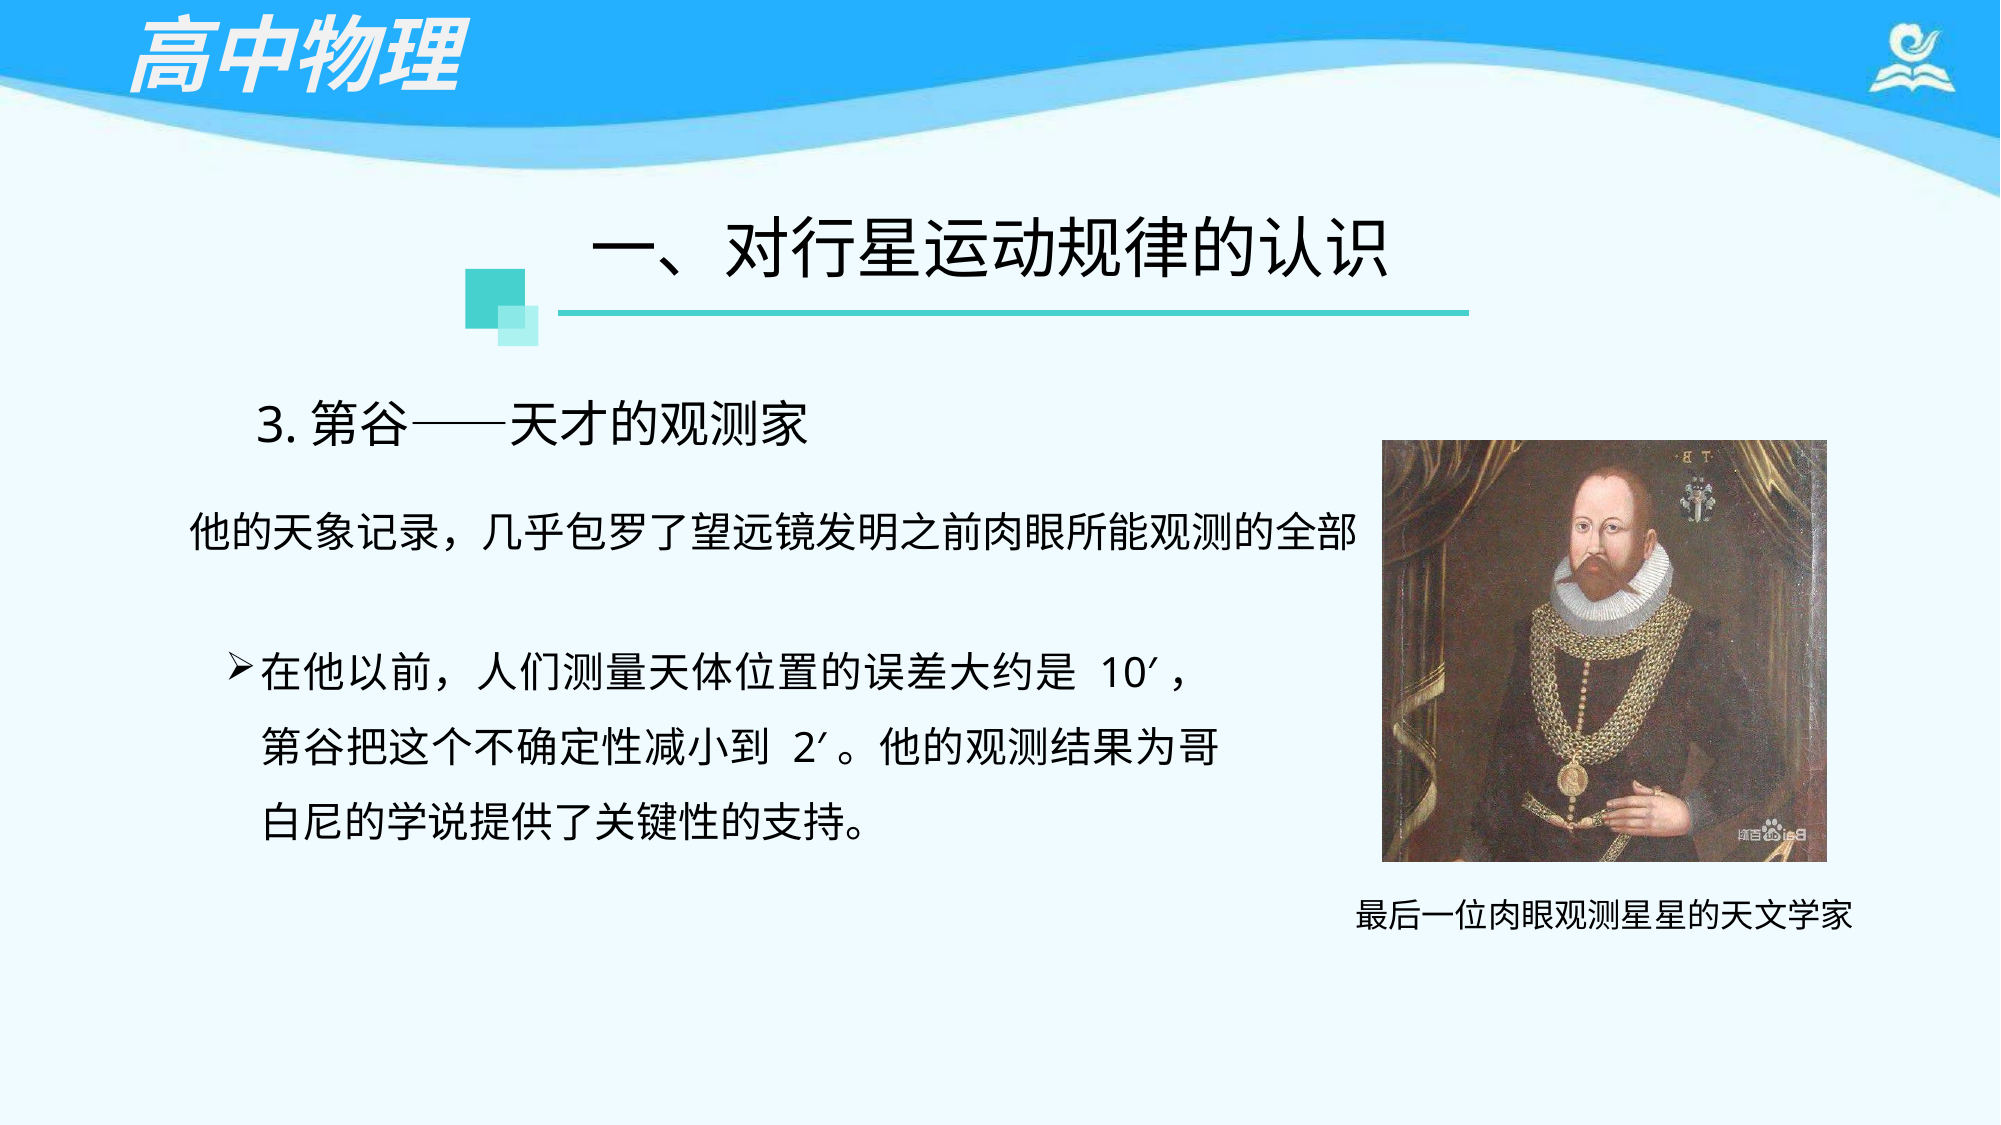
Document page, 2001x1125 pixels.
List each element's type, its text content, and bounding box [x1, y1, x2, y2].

text_box 3.第谷——天才的观测家 他的天象记录，几乎包罗了望远镜发明之前肉眼所能观测的全部 在他以前，人们测量天体位置的误差大约是 10′， 第谷把这个不确定性减小到 2′。他的观测结果为哥 白尼的学说提供了关键性的支持。 最后一位肉眼观测星星的天文学家 [187, 390, 1855, 934]
picture [0, 0, 2000, 1125]
text_box [465, 268, 525, 329]
text_box 一、对行星运动规律的认识 [587, 203, 1393, 286]
text_box [497, 305, 539, 347]
title 高中物理 [123, 0, 461, 190]
